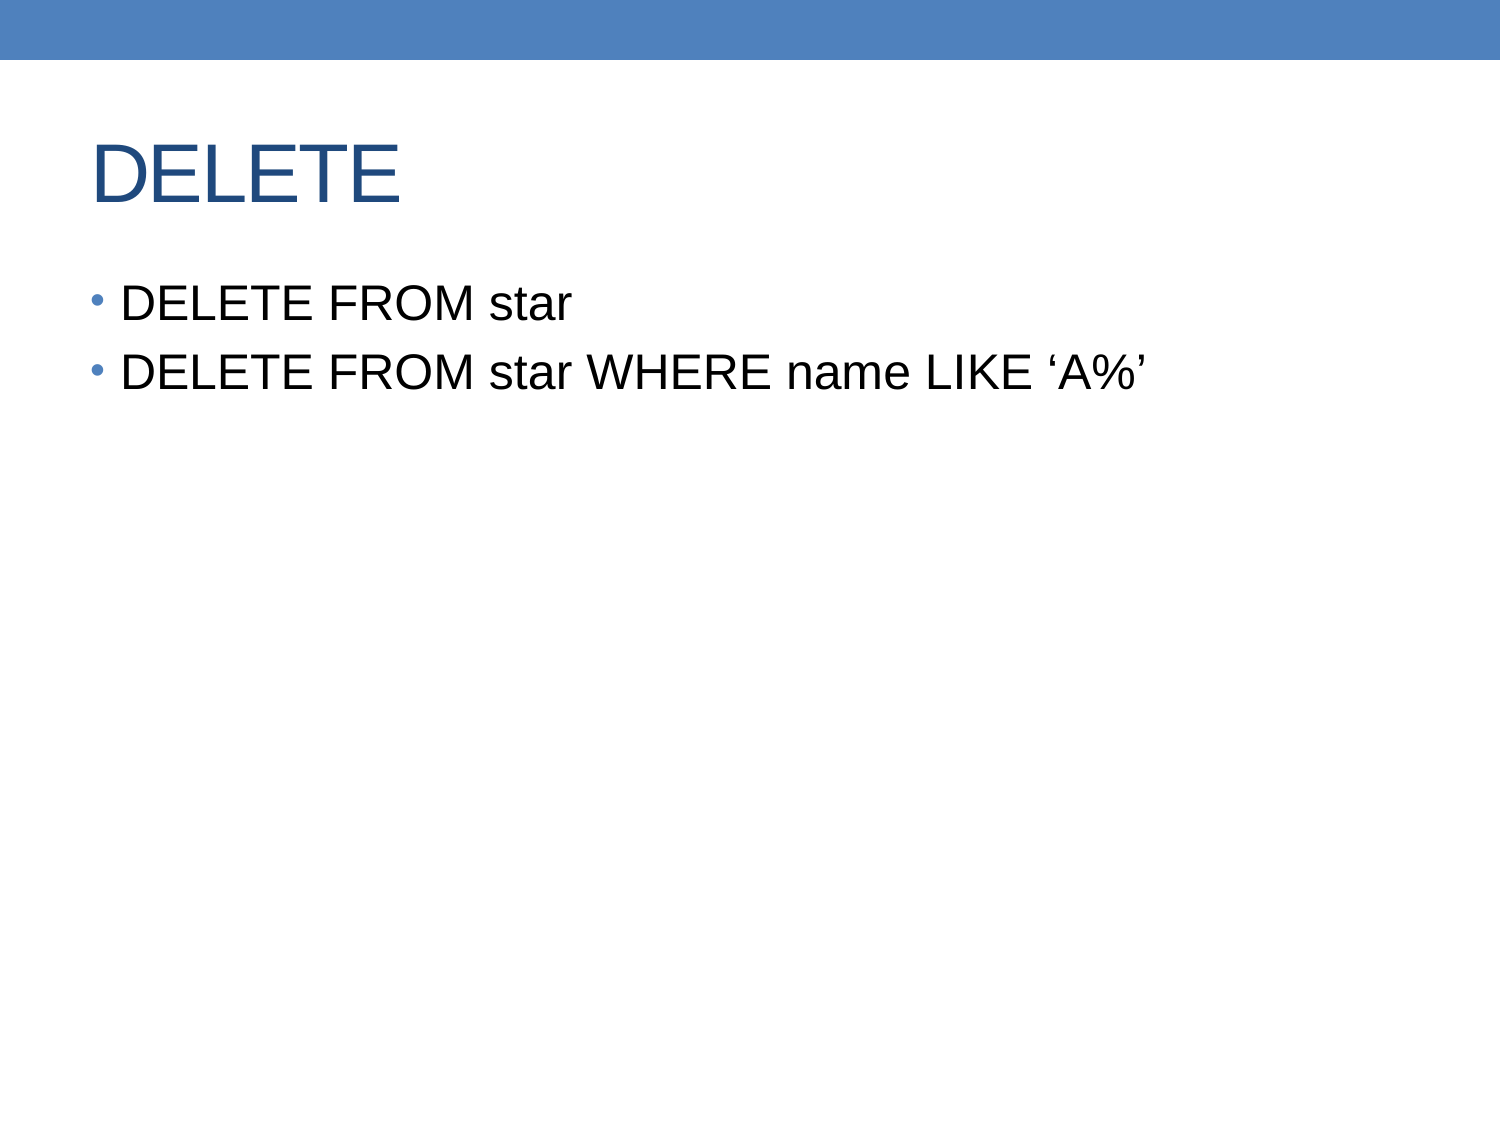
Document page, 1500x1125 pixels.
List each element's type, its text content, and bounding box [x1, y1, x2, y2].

list DELETE FROM star DELETE FROM star WHERE name LIKE ‘A%’ [75, 262, 1425, 1063]
title DELETE [75, 87, 1425, 250]
